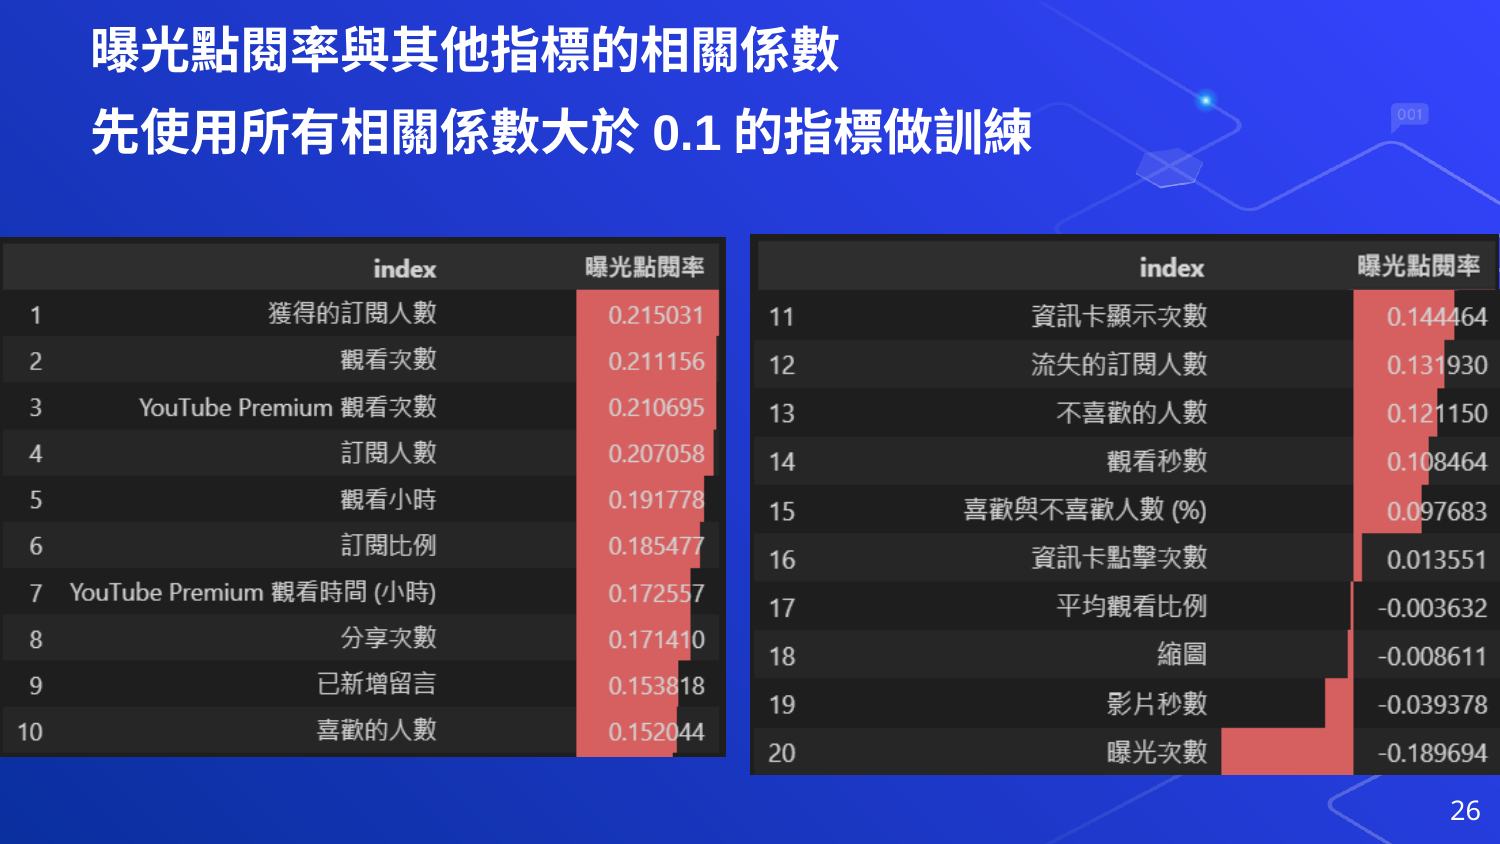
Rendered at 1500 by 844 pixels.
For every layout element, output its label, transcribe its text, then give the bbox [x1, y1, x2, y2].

text_box 曝光點閱率與其他指標的相關係數 先使用所有相關係數大於0.1的指標做訓練 [90, 9, 1218, 203]
picture [0, 0, 1500, 844]
slide_number 26 [1391, 784, 1482, 844]
